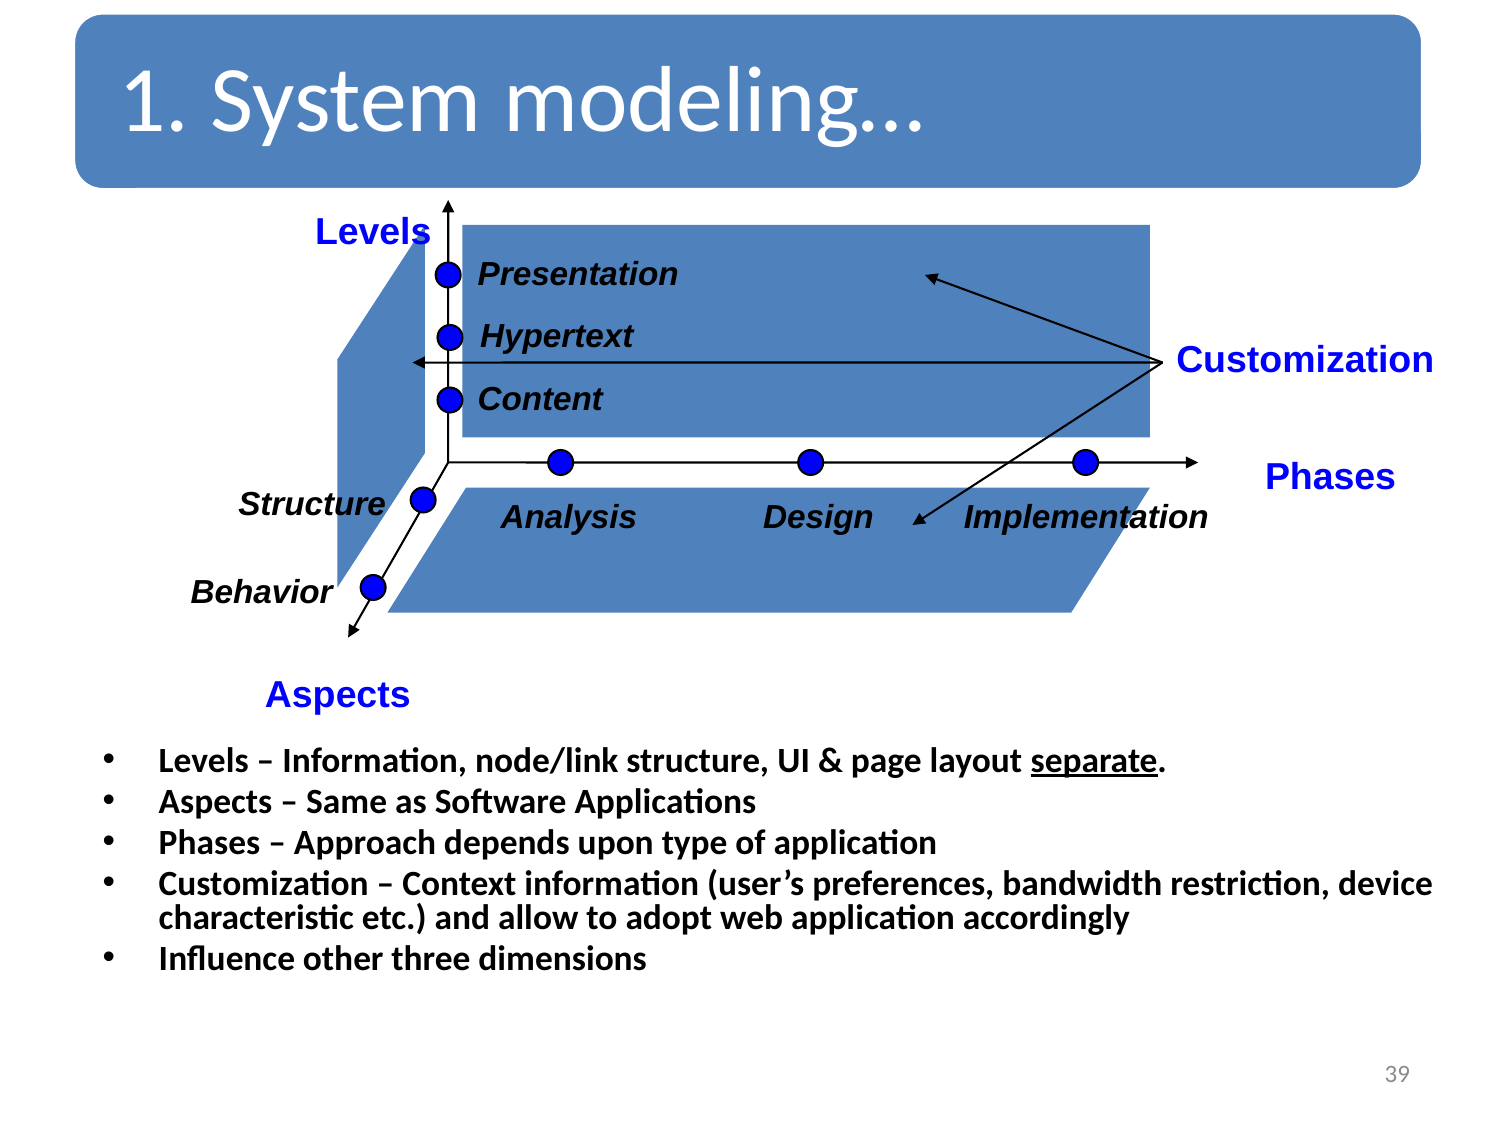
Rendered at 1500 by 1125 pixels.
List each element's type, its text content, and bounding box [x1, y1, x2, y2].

text_box [387, 487, 1116, 613]
list Levels – Information, node/link structure, UI & page layout separate. Aspects – Same as Software Applications Phases – Approach depends upon type of application Customization – Context information (user’s preferences, bandwidth restriction, device characteristic etc.) and allow to adopt web application accordingly Influence other three dimensions [87, 737, 1463, 1063]
text_box [924, 273, 1161, 362]
text_box [337, 530, 375, 572]
text_box [912, 363, 1161, 526]
text_box Structure [223, 474, 401, 530]
text_box Content [462, 369, 618, 425]
text_box Design [748, 487, 889, 543]
text_box [548, 450, 574, 475]
text_box Implementation [949, 487, 1225, 543]
text_box Behavior [175, 562, 348, 618]
text_box Phases [1250, 444, 1412, 505]
text_box Analysis [485, 487, 653, 543]
text_box [348, 600, 370, 638]
text_box Aspects [250, 662, 426, 723]
text_box [447, 210, 455, 262]
text_box [437, 387, 462, 413]
slide_number 39 [1074, 1042, 1425, 1103]
text_box Levels [300, 210, 447, 260]
text_box [437, 324, 463, 350]
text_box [72, 12, 1424, 201]
text_box [360, 575, 386, 601]
text_box [410, 487, 436, 513]
text_box [1073, 450, 1099, 475]
text_box Presentation [462, 244, 694, 300]
text_box [1099, 456, 1199, 469]
text_box Hypertext [465, 307, 649, 362]
text_box [462, 363, 1150, 438]
text_box [337, 260, 425, 490]
text_box [798, 450, 824, 475]
text_box Customization [1161, 327, 1450, 387]
text_box [462, 224, 1150, 362]
text_box [412, 356, 1161, 369]
text_box [435, 262, 461, 288]
